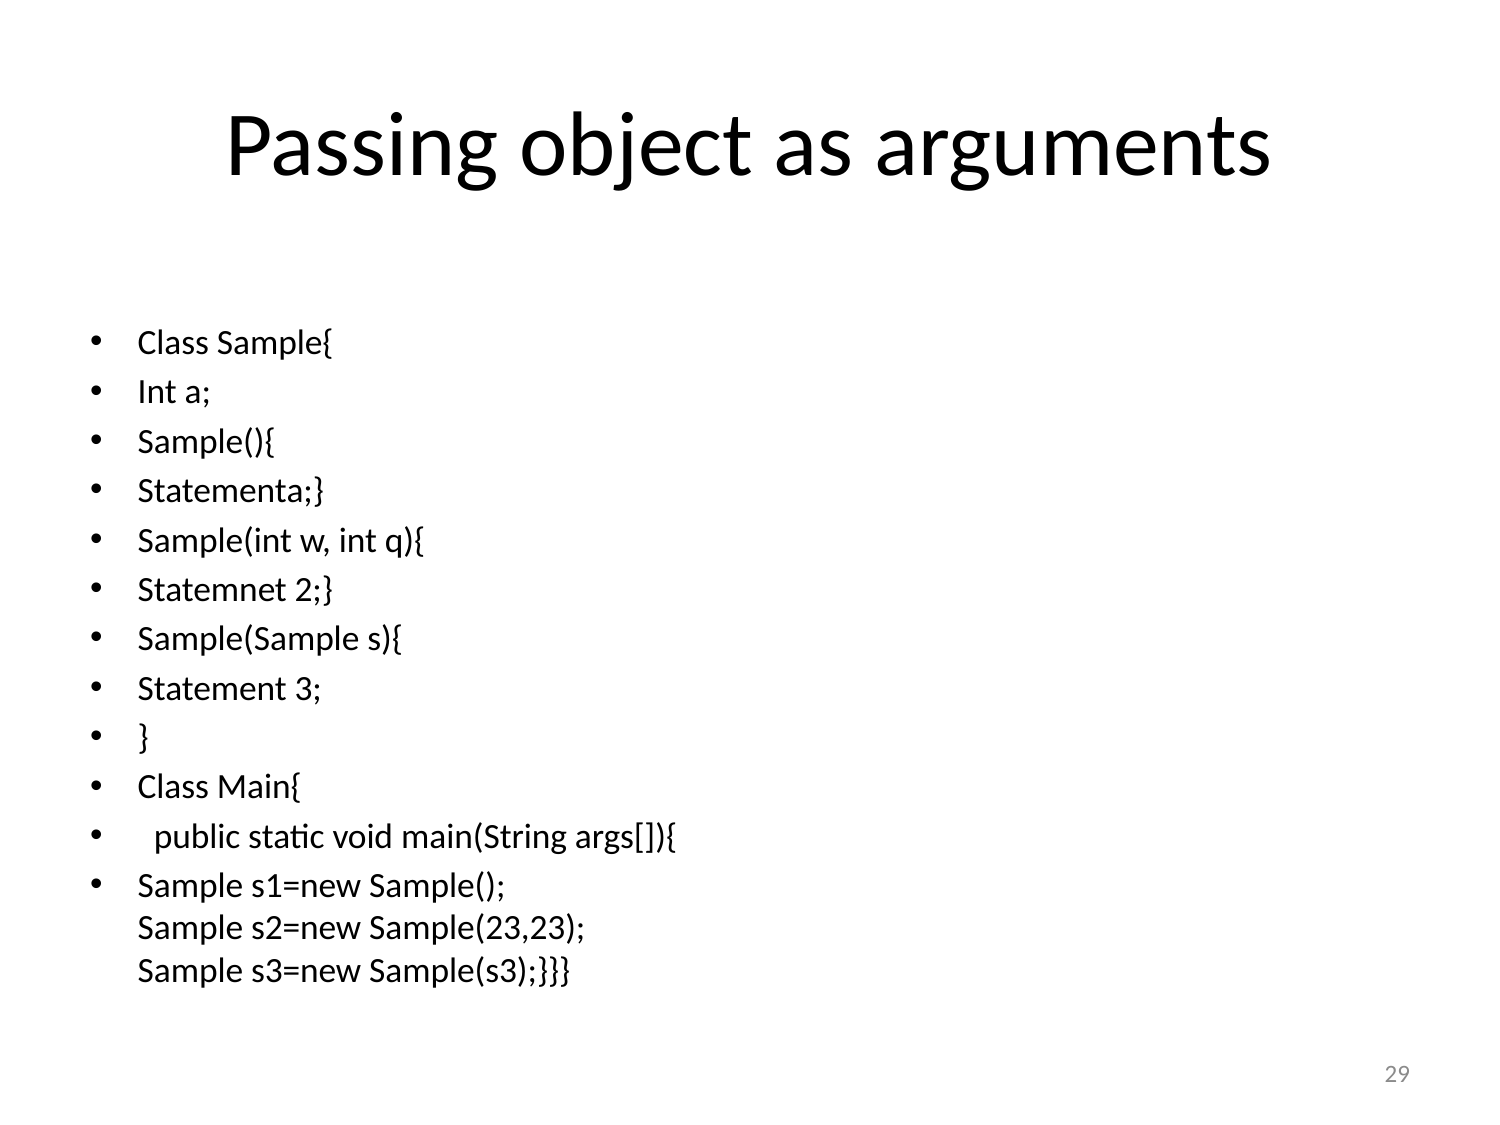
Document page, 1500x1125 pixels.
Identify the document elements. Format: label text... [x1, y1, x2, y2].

list Class Sample{ Int a; Sample(){ Statementa;} Sample(int w, int q){ Statemnet 2;} Sample(Sample s){ Statement 3; } Class Main{ public static void main(String args[]){ Sample s1=new Sample(); Sample s2=new Sample(23,23); Sample s3=new Sample(s3);}}} [75, 262, 1425, 1005]
title Passing object as arguments [75, 45, 1425, 233]
slide_number 29 [1074, 1042, 1425, 1103]
